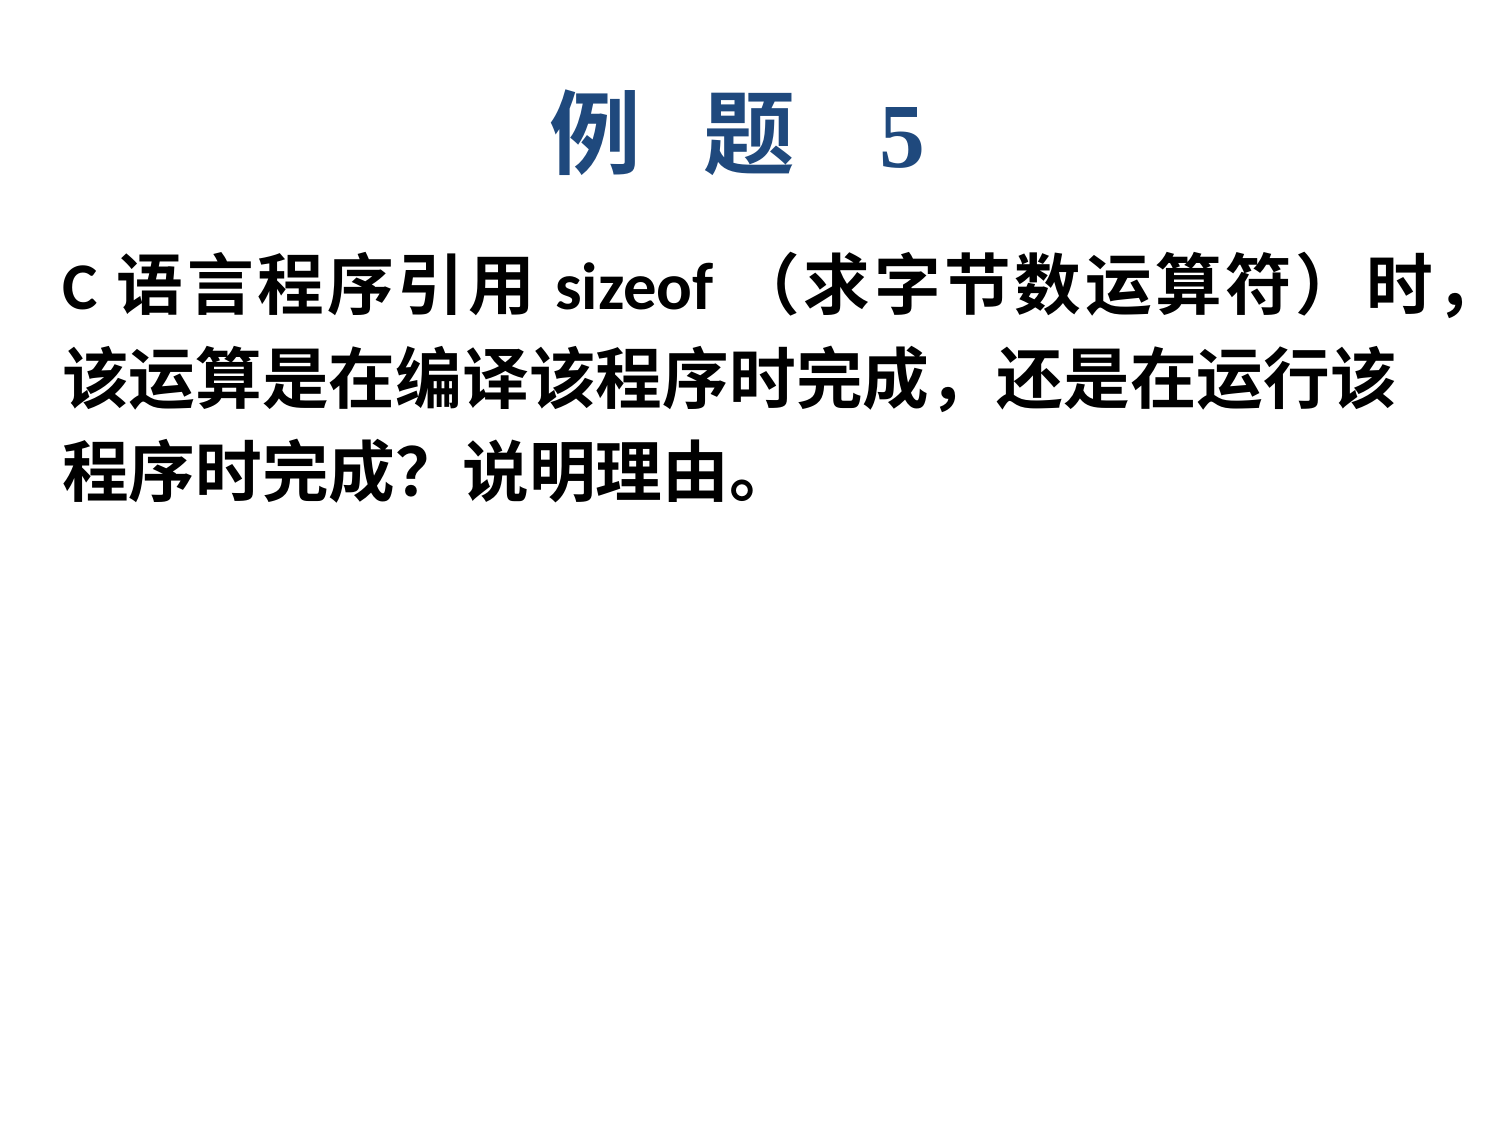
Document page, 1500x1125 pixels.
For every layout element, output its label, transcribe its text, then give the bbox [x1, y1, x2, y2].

list C语言程序引用sizeof（求字节数运算符）时， 该运算是在编译该程序时完成，还是在运行该 程序时完成？说明理由。 [47, 235, 1452, 1063]
text_box 例 题 5 [62, 37, 1413, 225]
